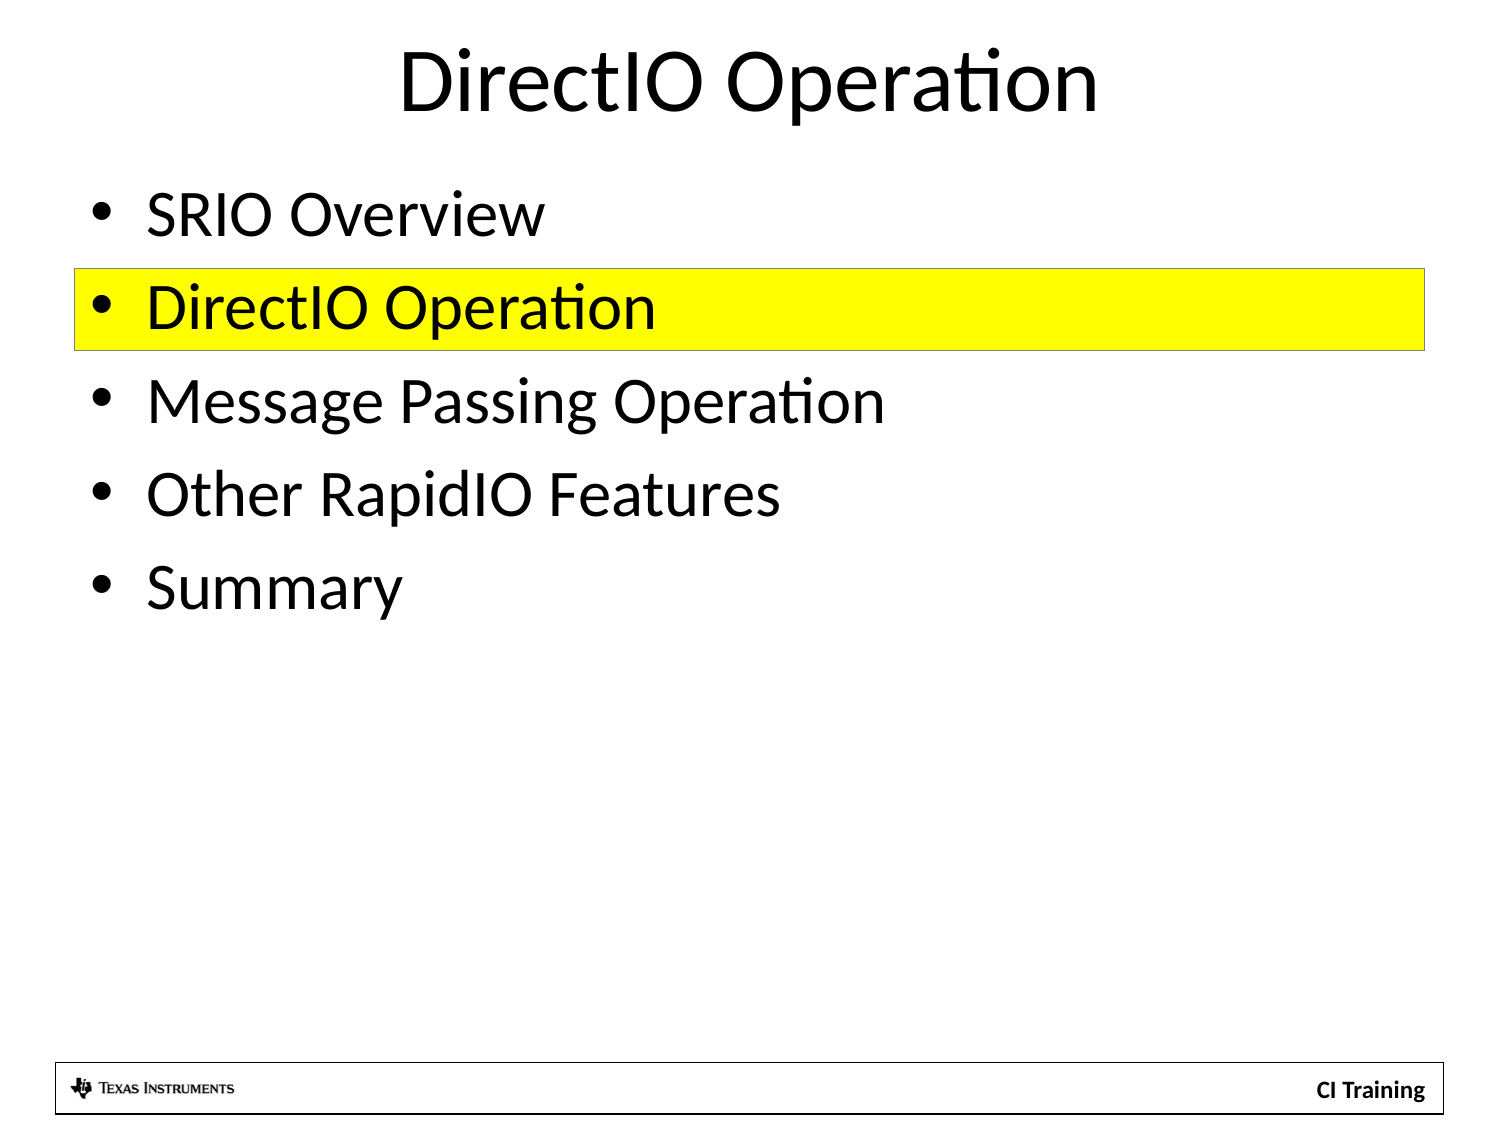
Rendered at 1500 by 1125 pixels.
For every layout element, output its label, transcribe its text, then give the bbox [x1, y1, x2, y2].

picture [59, 1066, 245, 1110]
list SRIO Overview DirectIO Operation Message Passing Operation Other RapidIO Features Summary [74, 162, 1360, 1038]
title DirectIO Operation [74, 12, 1426, 138]
text_box [1360, 268, 1425, 351]
